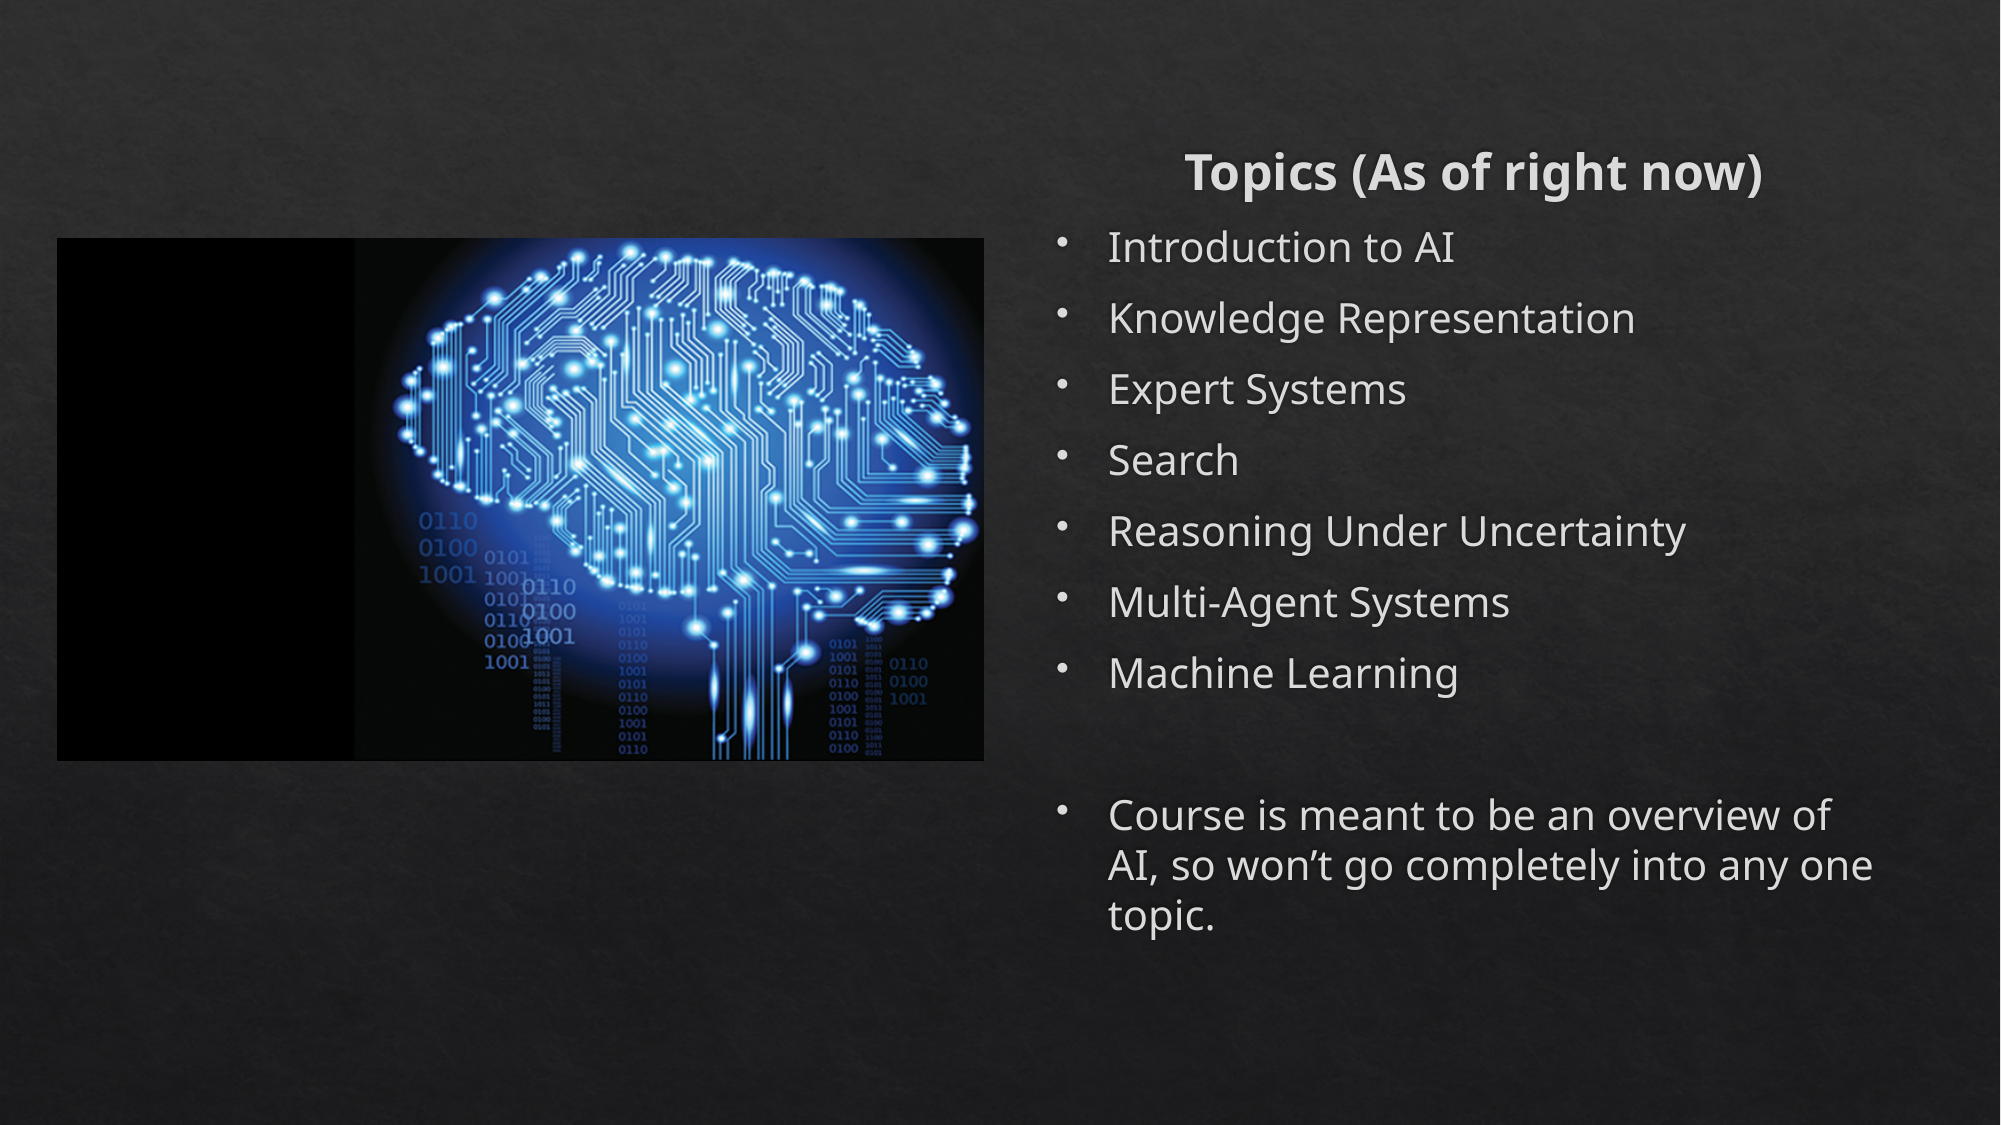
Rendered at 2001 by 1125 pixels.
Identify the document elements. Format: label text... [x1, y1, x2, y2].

list Topics (As of right now) Introduction to AI Knowledge Representation Expert Systems Search Reasoning Under Uncertainty Multi-Agent Systems Machine Learning Course is meant to be an overview of AI, so won’t go completely into any one topic. [1036, 132, 1906, 1064]
picture [56, 238, 984, 761]
